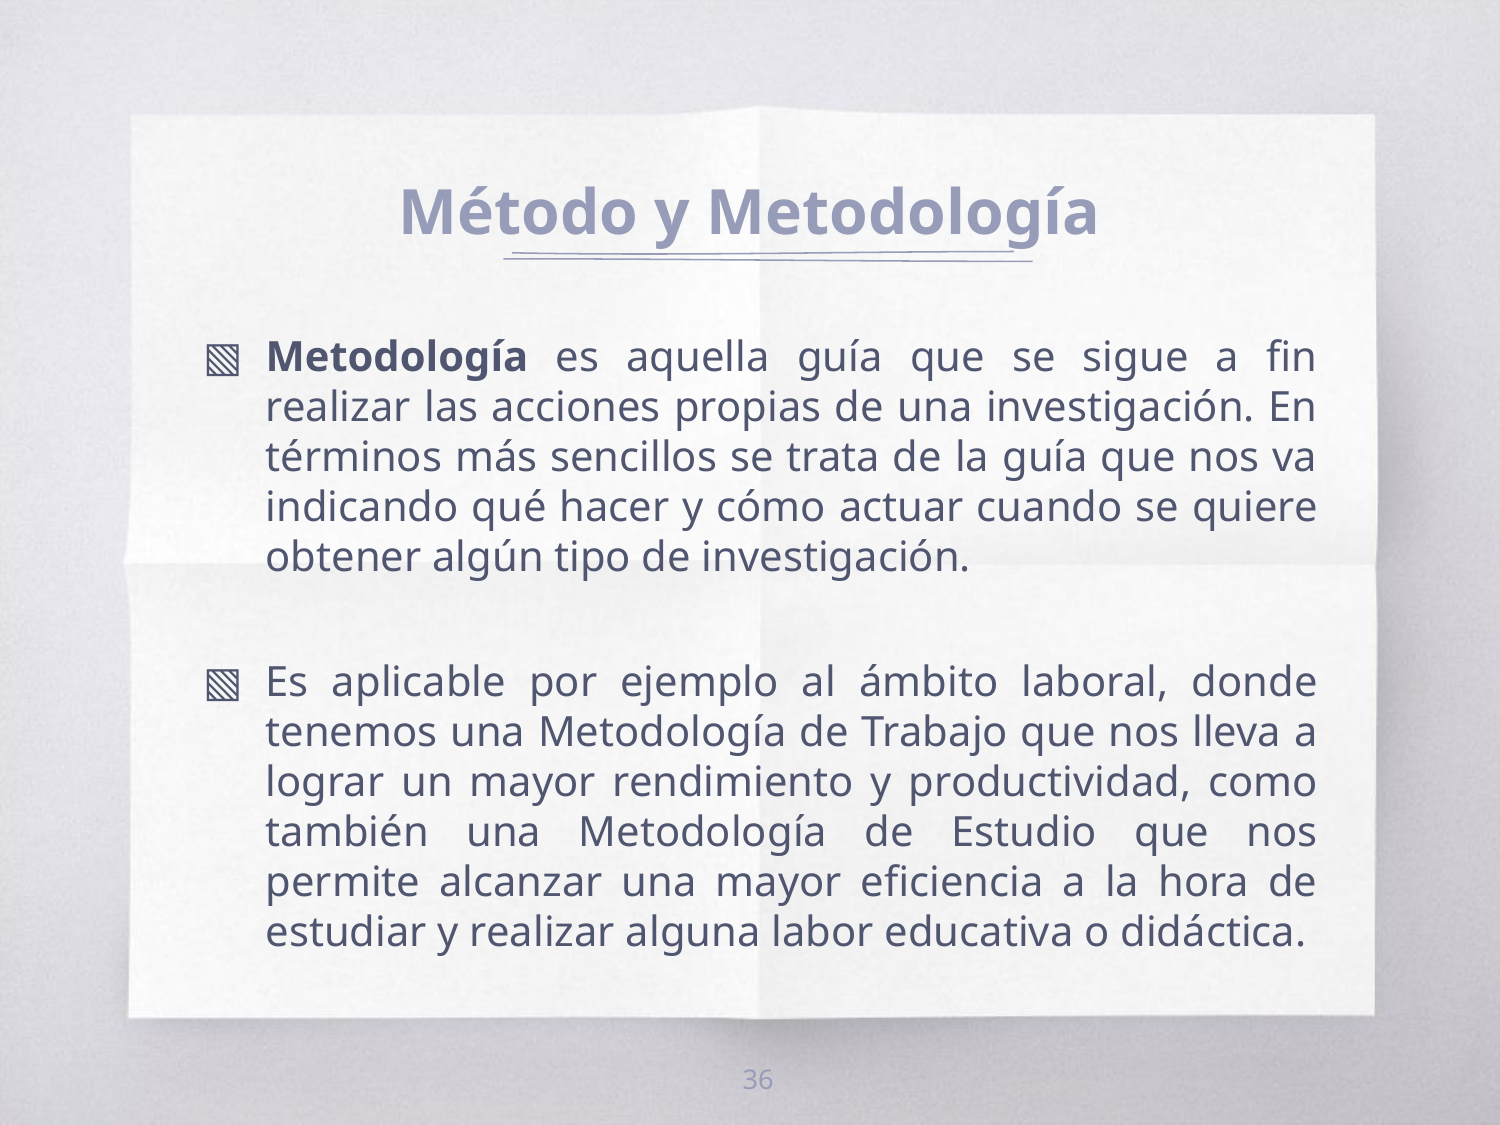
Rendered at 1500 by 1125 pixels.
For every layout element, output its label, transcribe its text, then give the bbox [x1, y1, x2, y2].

slide_number 36 [713, 1047, 804, 1113]
title Método y Metodología [168, 113, 1332, 263]
picture [0, 0, 1500, 1125]
list Metodología es aquella guía que se sigue a fin realizar las acciones propias de una investigación. En términos más sencillos se trata de la guía que nos va indicando qué hacer y cómo actuar cuando se quiere obtener algún tipo de investigación. Es aplicable por ejemplo al ámbito laboral, donde tenemos una Metodología de Trabajo que nos lleva a lograr un mayor rendimiento y productividad, como también una Metodología de Estudio que nos permite alcanzar una mayor eficiencia a la hora de estudiar y realizar alguna labor educativa o didáctica. [175, 314, 1334, 985]
